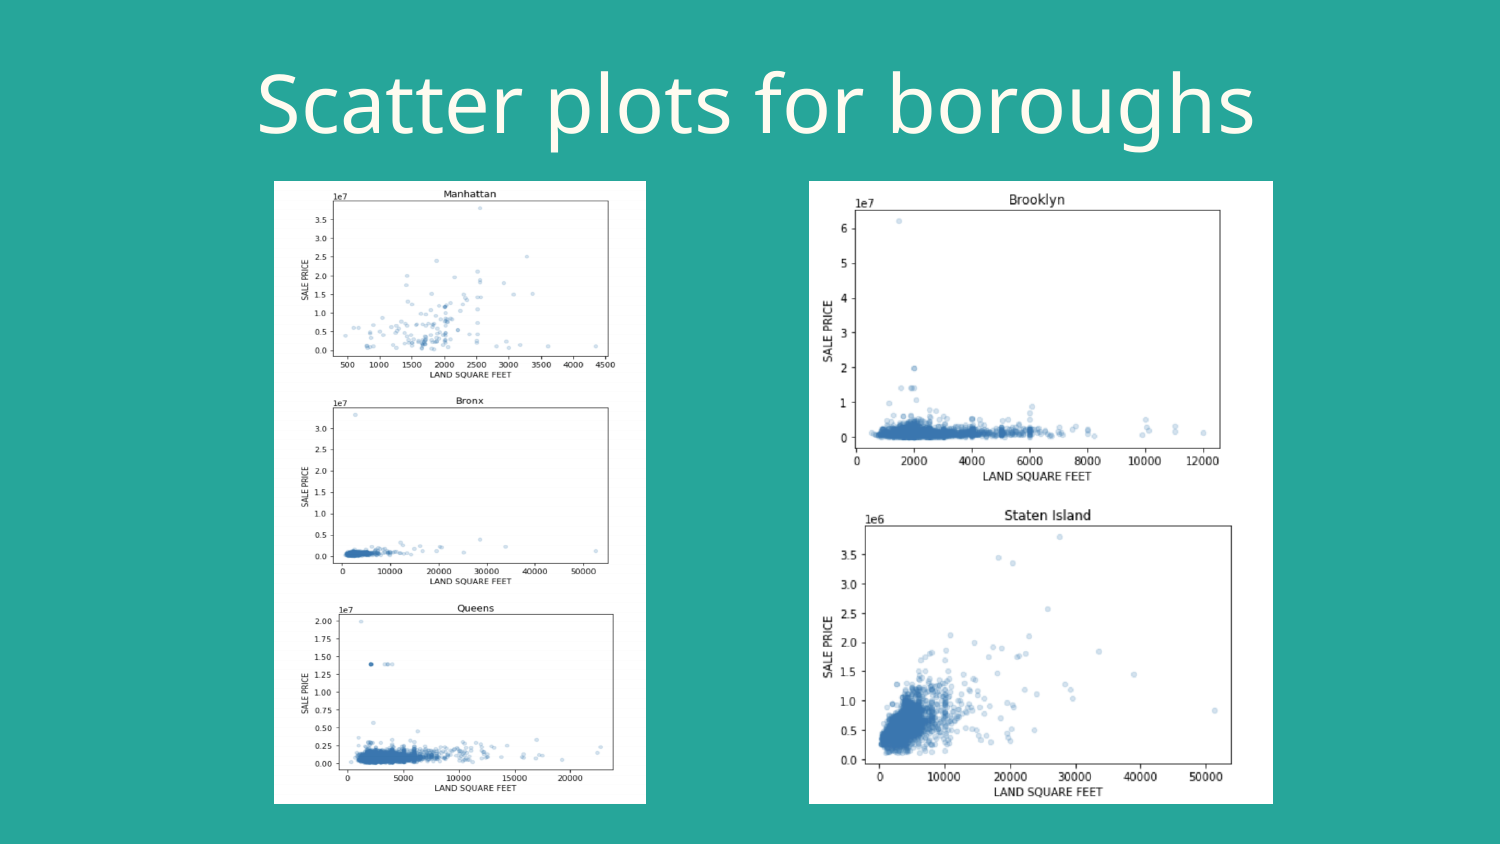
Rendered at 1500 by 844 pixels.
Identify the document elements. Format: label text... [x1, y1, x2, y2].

picture [274, 181, 646, 805]
picture [809, 181, 1273, 805]
title Scatter plots for boroughs [82, 56, 1431, 147]
